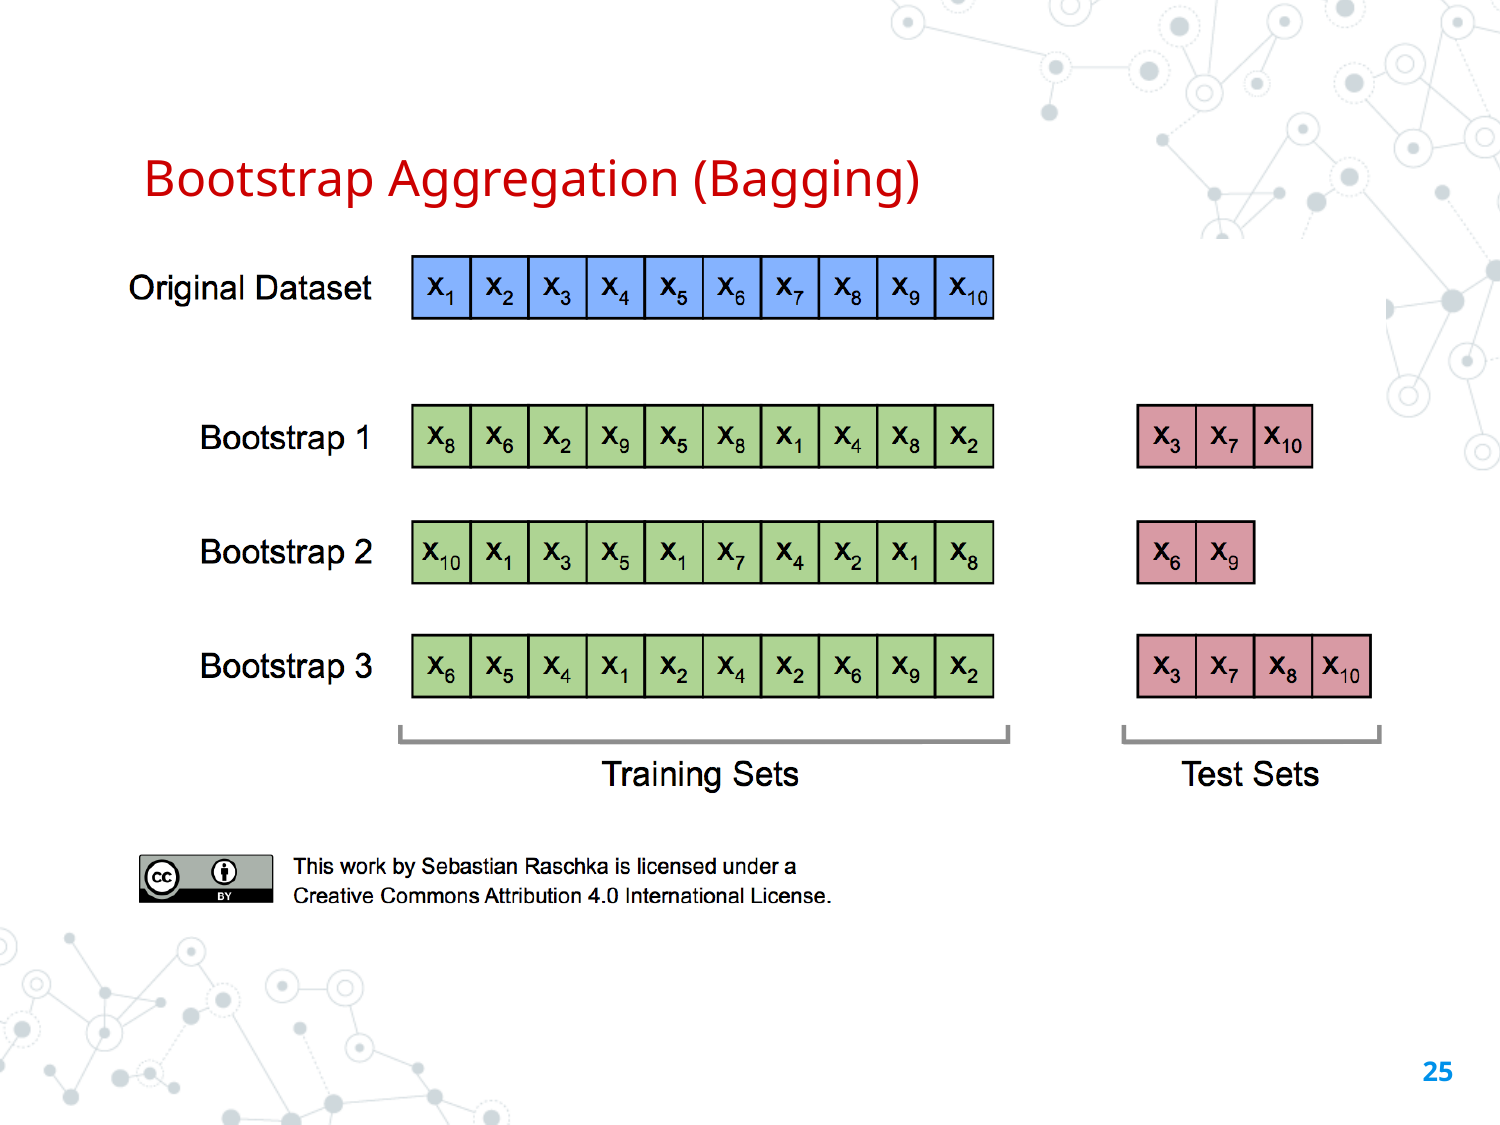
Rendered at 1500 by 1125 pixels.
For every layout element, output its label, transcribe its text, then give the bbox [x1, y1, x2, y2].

picture [0, 0, 1500, 1125]
title Bootstrap Aggregation (Bagging) [128, 67, 1372, 222]
slide_number ‹#› [1378, 1038, 1469, 1125]
